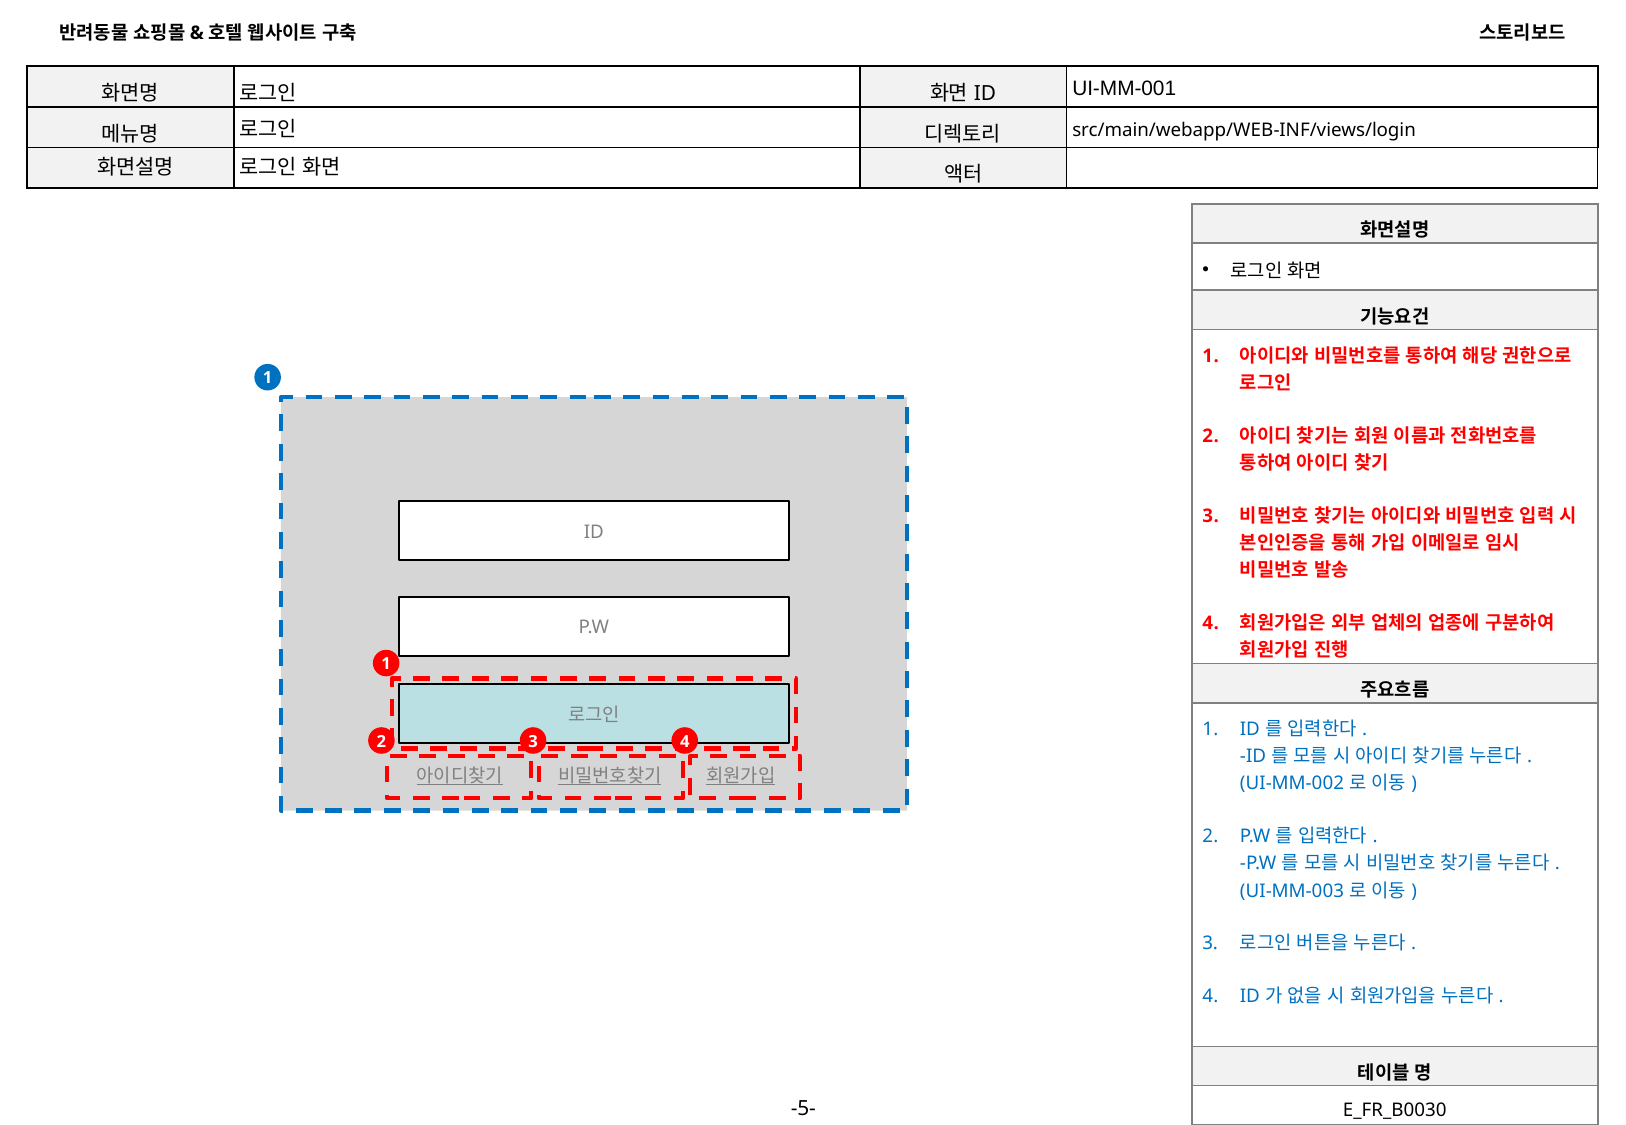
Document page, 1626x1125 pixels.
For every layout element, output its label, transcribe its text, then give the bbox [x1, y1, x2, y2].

table_cell ID를 입력한다. -ID를 모를 시 아이디 찾기를 누른다. (UI-MM-002로 이동) P.W를 입력한다. -P.W를 모를 시 비밀번호 찾기를 누른다. (UI-MM-003로 이동) 로그인 버튼을 누른다. ID가 없을 시 회원가입을 누른다. [1193, 704, 1597, 1046]
table_cell 디렉토리 [861, 108, 1066, 147]
table_cell src/main/webapp/WEB-INF/views/login [1067, 108, 1597, 147]
text_box [537, 754, 685, 800]
table_cell 아이디와 비밀번호를 통하여 해당 권한으로 로그인 아이디 찾기는 회원 이름과 전화번호를 통하여 아이디 찾기 비밀번호 찾기는 아이디와 비밀번호 입력 시 본인인증을 통해 가입 이메일로 임시 비밀번호 발송 회원가입은 외부 업체의 업종에 구분하여 회원가입 진행 [1193, 330, 1597, 663]
text_box 3 [519, 727, 547, 754]
table_header 화면ID [861, 67, 1066, 106]
table_cell E_FR_B0030 [1193, 1086, 1597, 1124]
table_cell [1067, 148, 1597, 187]
table_cell 메뉴명 [28, 108, 233, 147]
text_box [688, 754, 802, 800]
table_cell 액터 [861, 148, 1066, 187]
table_header 화면설명 [1193, 205, 1597, 242]
text_box [385, 754, 533, 800]
table_cell 로그인 화면 [1193, 244, 1597, 289]
text_box 4 [671, 727, 699, 754]
text_box 2 [368, 727, 395, 754]
table_cell 기능요건 [1193, 291, 1597, 329]
table_cell 로그인 [235, 108, 859, 147]
table_cell 주요흐름 [1193, 664, 1597, 702]
table_header 화면명 [28, 67, 233, 106]
text_box [279, 395, 909, 813]
table_header 로그인 [235, 67, 859, 106]
text_box 1 [254, 363, 281, 391]
table_header 테이블 명 [1193, 1047, 1597, 1085]
table_header UI-MM-001 [1067, 67, 1597, 106]
table_cell 화면설명 [28, 148, 233, 187]
table_cell 로그인 화면 [235, 148, 859, 187]
